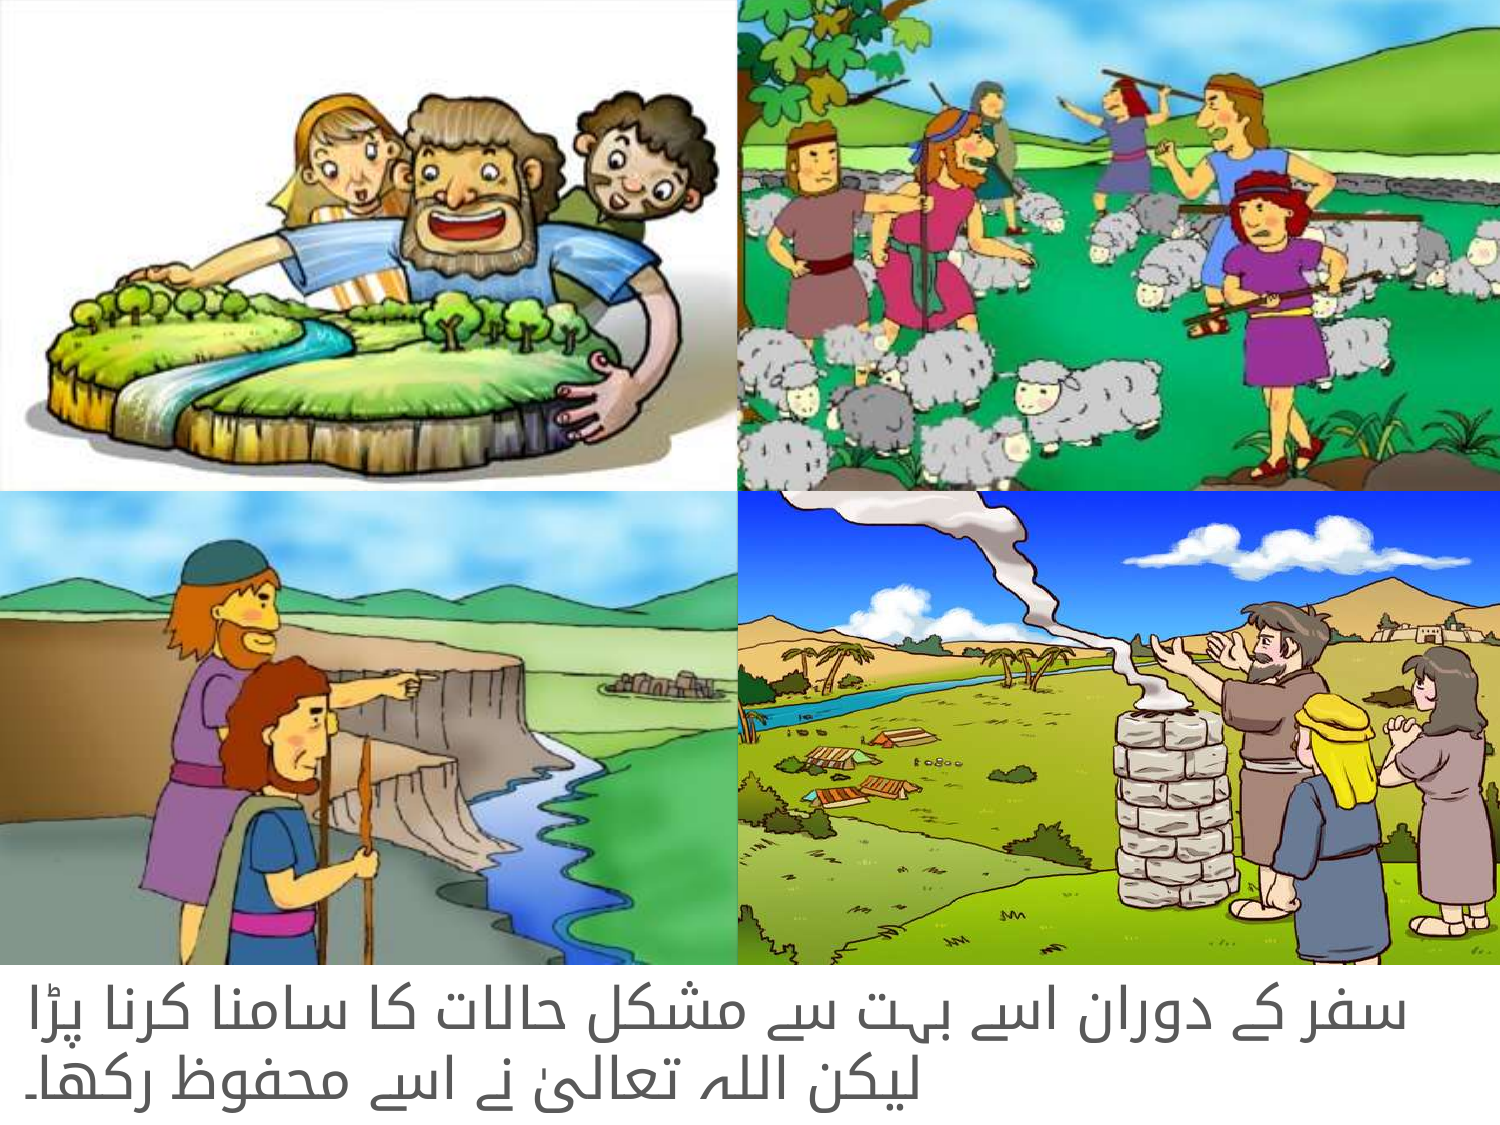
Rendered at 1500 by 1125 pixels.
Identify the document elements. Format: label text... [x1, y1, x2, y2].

picture [0, 0, 1500, 965]
text_box سفر کے دوران اسے بہت سے مشکل حالات کا سامنا کرنا پڑا لیکن اللہ تعالیٰ نے اسے محفوظ رکھا۔ [11, 973, 1498, 1119]
